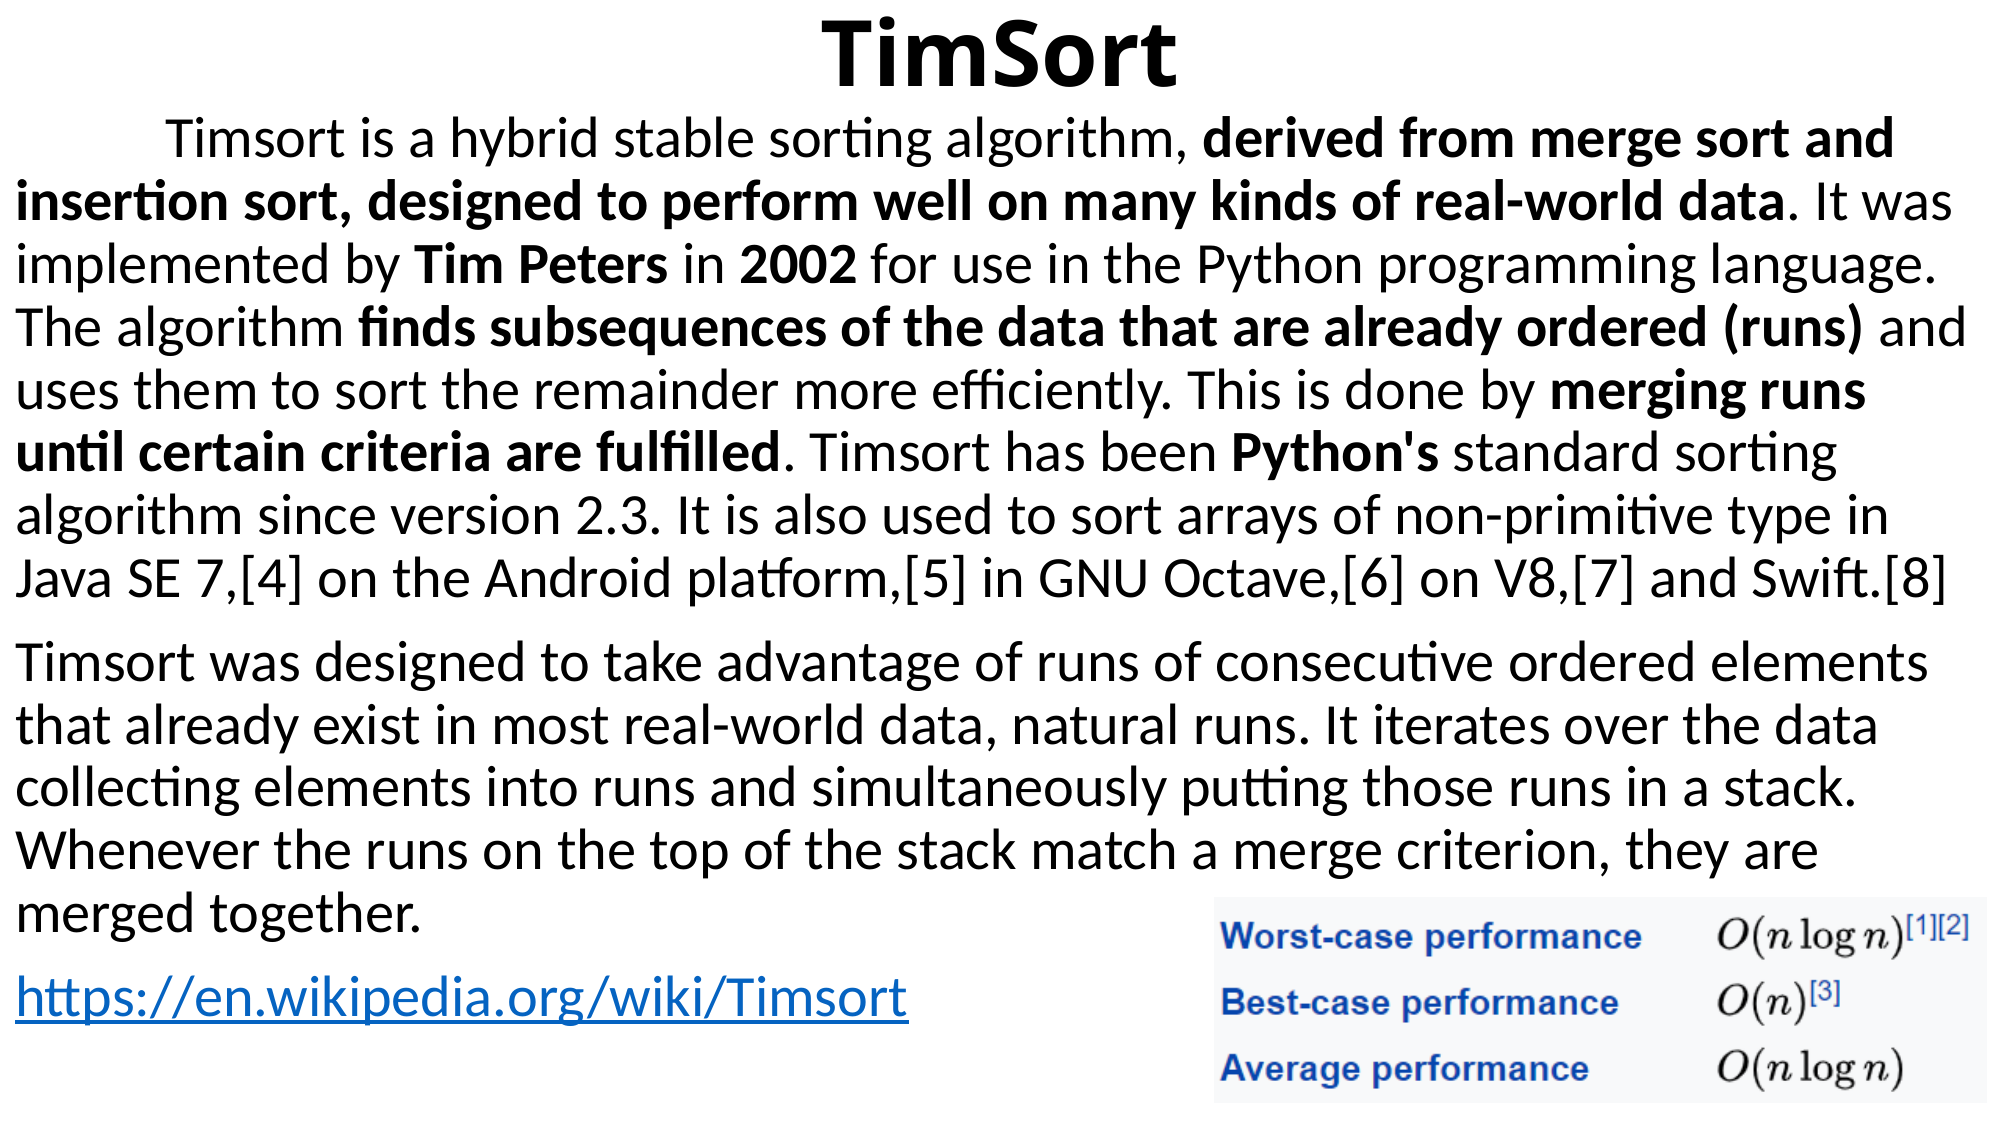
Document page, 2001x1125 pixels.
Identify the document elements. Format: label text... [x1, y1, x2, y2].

picture [1214, 897, 1987, 1103]
text_box TimSort [0, 0, 2000, 152]
list Timsort is a hybrid stable sorting algorithm, derived from merge sort and insertion sort, designed to perform well on many kinds of real-world data. It was implemented by Tim Peters in 2002 for use in the Python programming language. The algorithm finds subsequences of the data that are already ordered (runs) and uses them to sort the remainder more efficiently. This is done by merging runs until certain criteria are fulfilled. Timsort has been Python's standard sorting algorithm since version 2.3. It is also used to sort arrays of non-primitive type in Java SE 7,[4] on the Android platform,[5] in GNU Octave,[6] on V8,[7] and Swift.[8] Timsort was designed to take advantage of runs of consecutive ordered elements that already exist in most real-world data, natural runs. It iterates over the data collecting elements into runs and simultaneously putting those runs in a stack. Whenever the runs on the top of the stack match a merge criterion, they are merged together. https://en.wikipedia.org/wiki/Timsort [0, 152, 2000, 1125]
